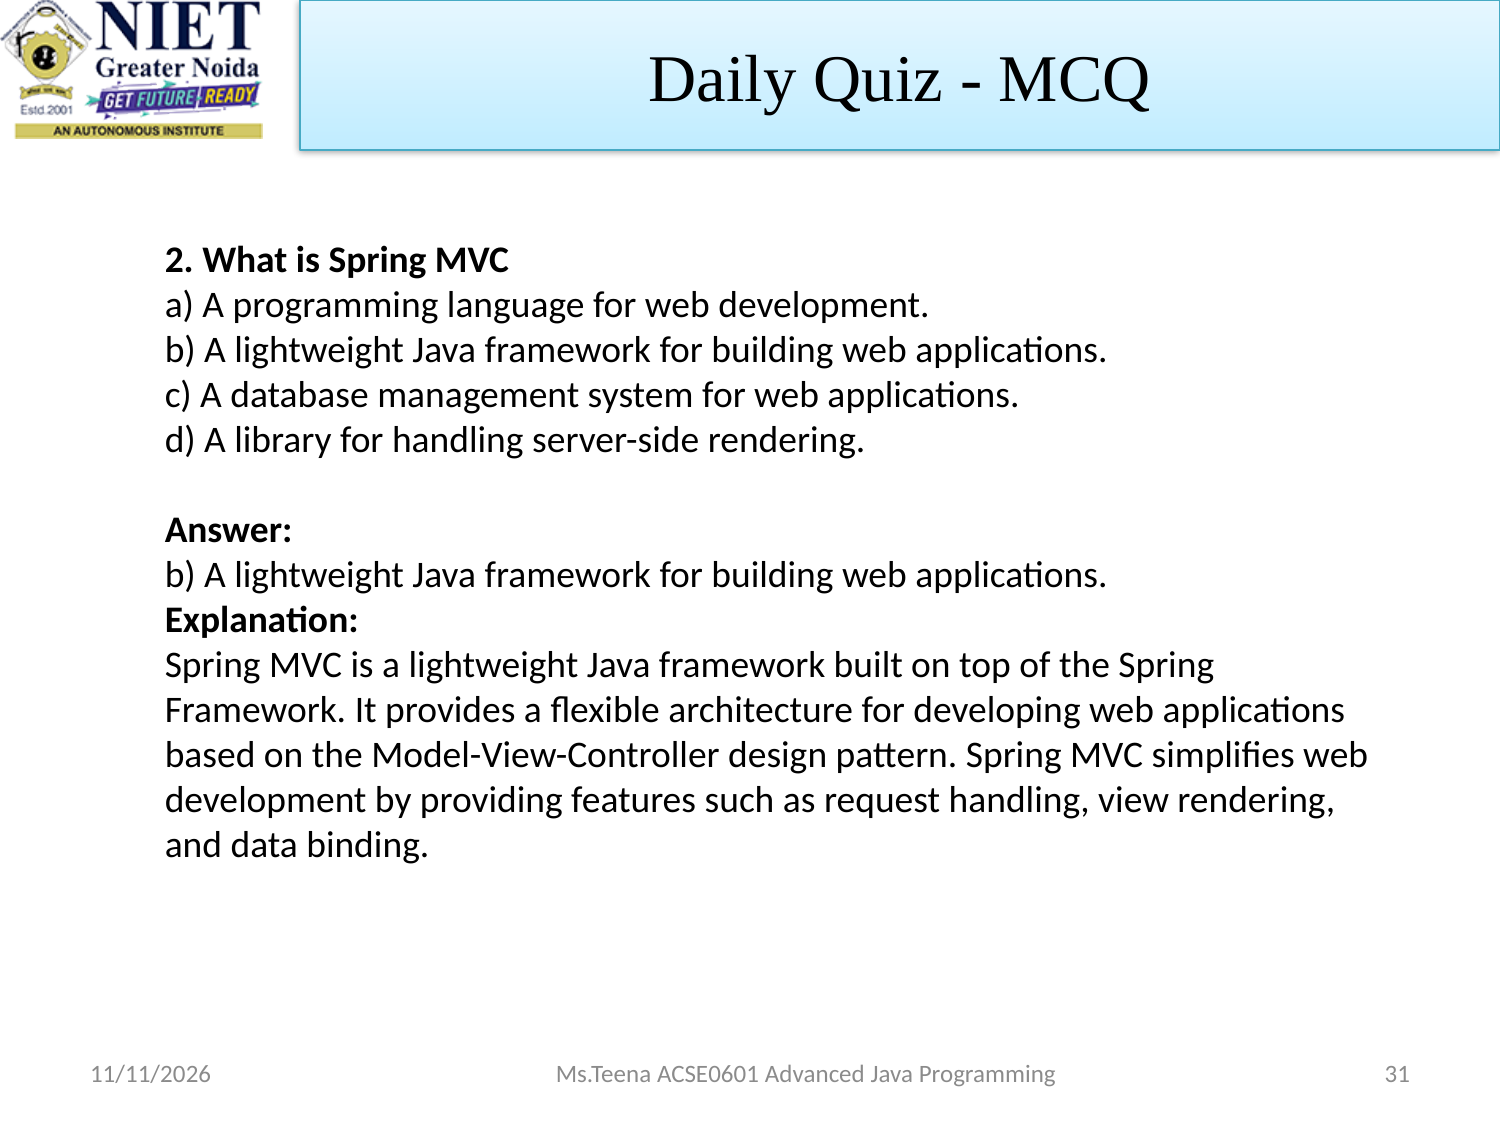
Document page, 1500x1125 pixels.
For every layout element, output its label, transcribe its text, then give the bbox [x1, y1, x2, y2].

footer Ms.Teena ACSE0601 Advanced Java Programming [350, 1042, 1074, 1103]
slide_number 31 [1074, 1042, 1425, 1103]
picture [0, 0, 263, 140]
text_box 2. What is Spring MVC a) A programming language for web development. b) A lightweight Java framework for building web applications. c) A database management system for web applications. d) A library for handling server-side rendering. Answer: b) A lightweight Java framework for building web applications. Explanation: Spring MVC is a lightweight Java framework built on top of the Spring Framework. It provides a flexible architecture for developing web applications based on the Model-View-Controller design pattern. Spring MVC simplifies web development by providing features such as request handling, view rendering, and data binding. [150, 227, 1400, 873]
title Daily Quiz - MCQ [299, 0, 1500, 151]
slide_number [75, 1042, 350, 1103]
